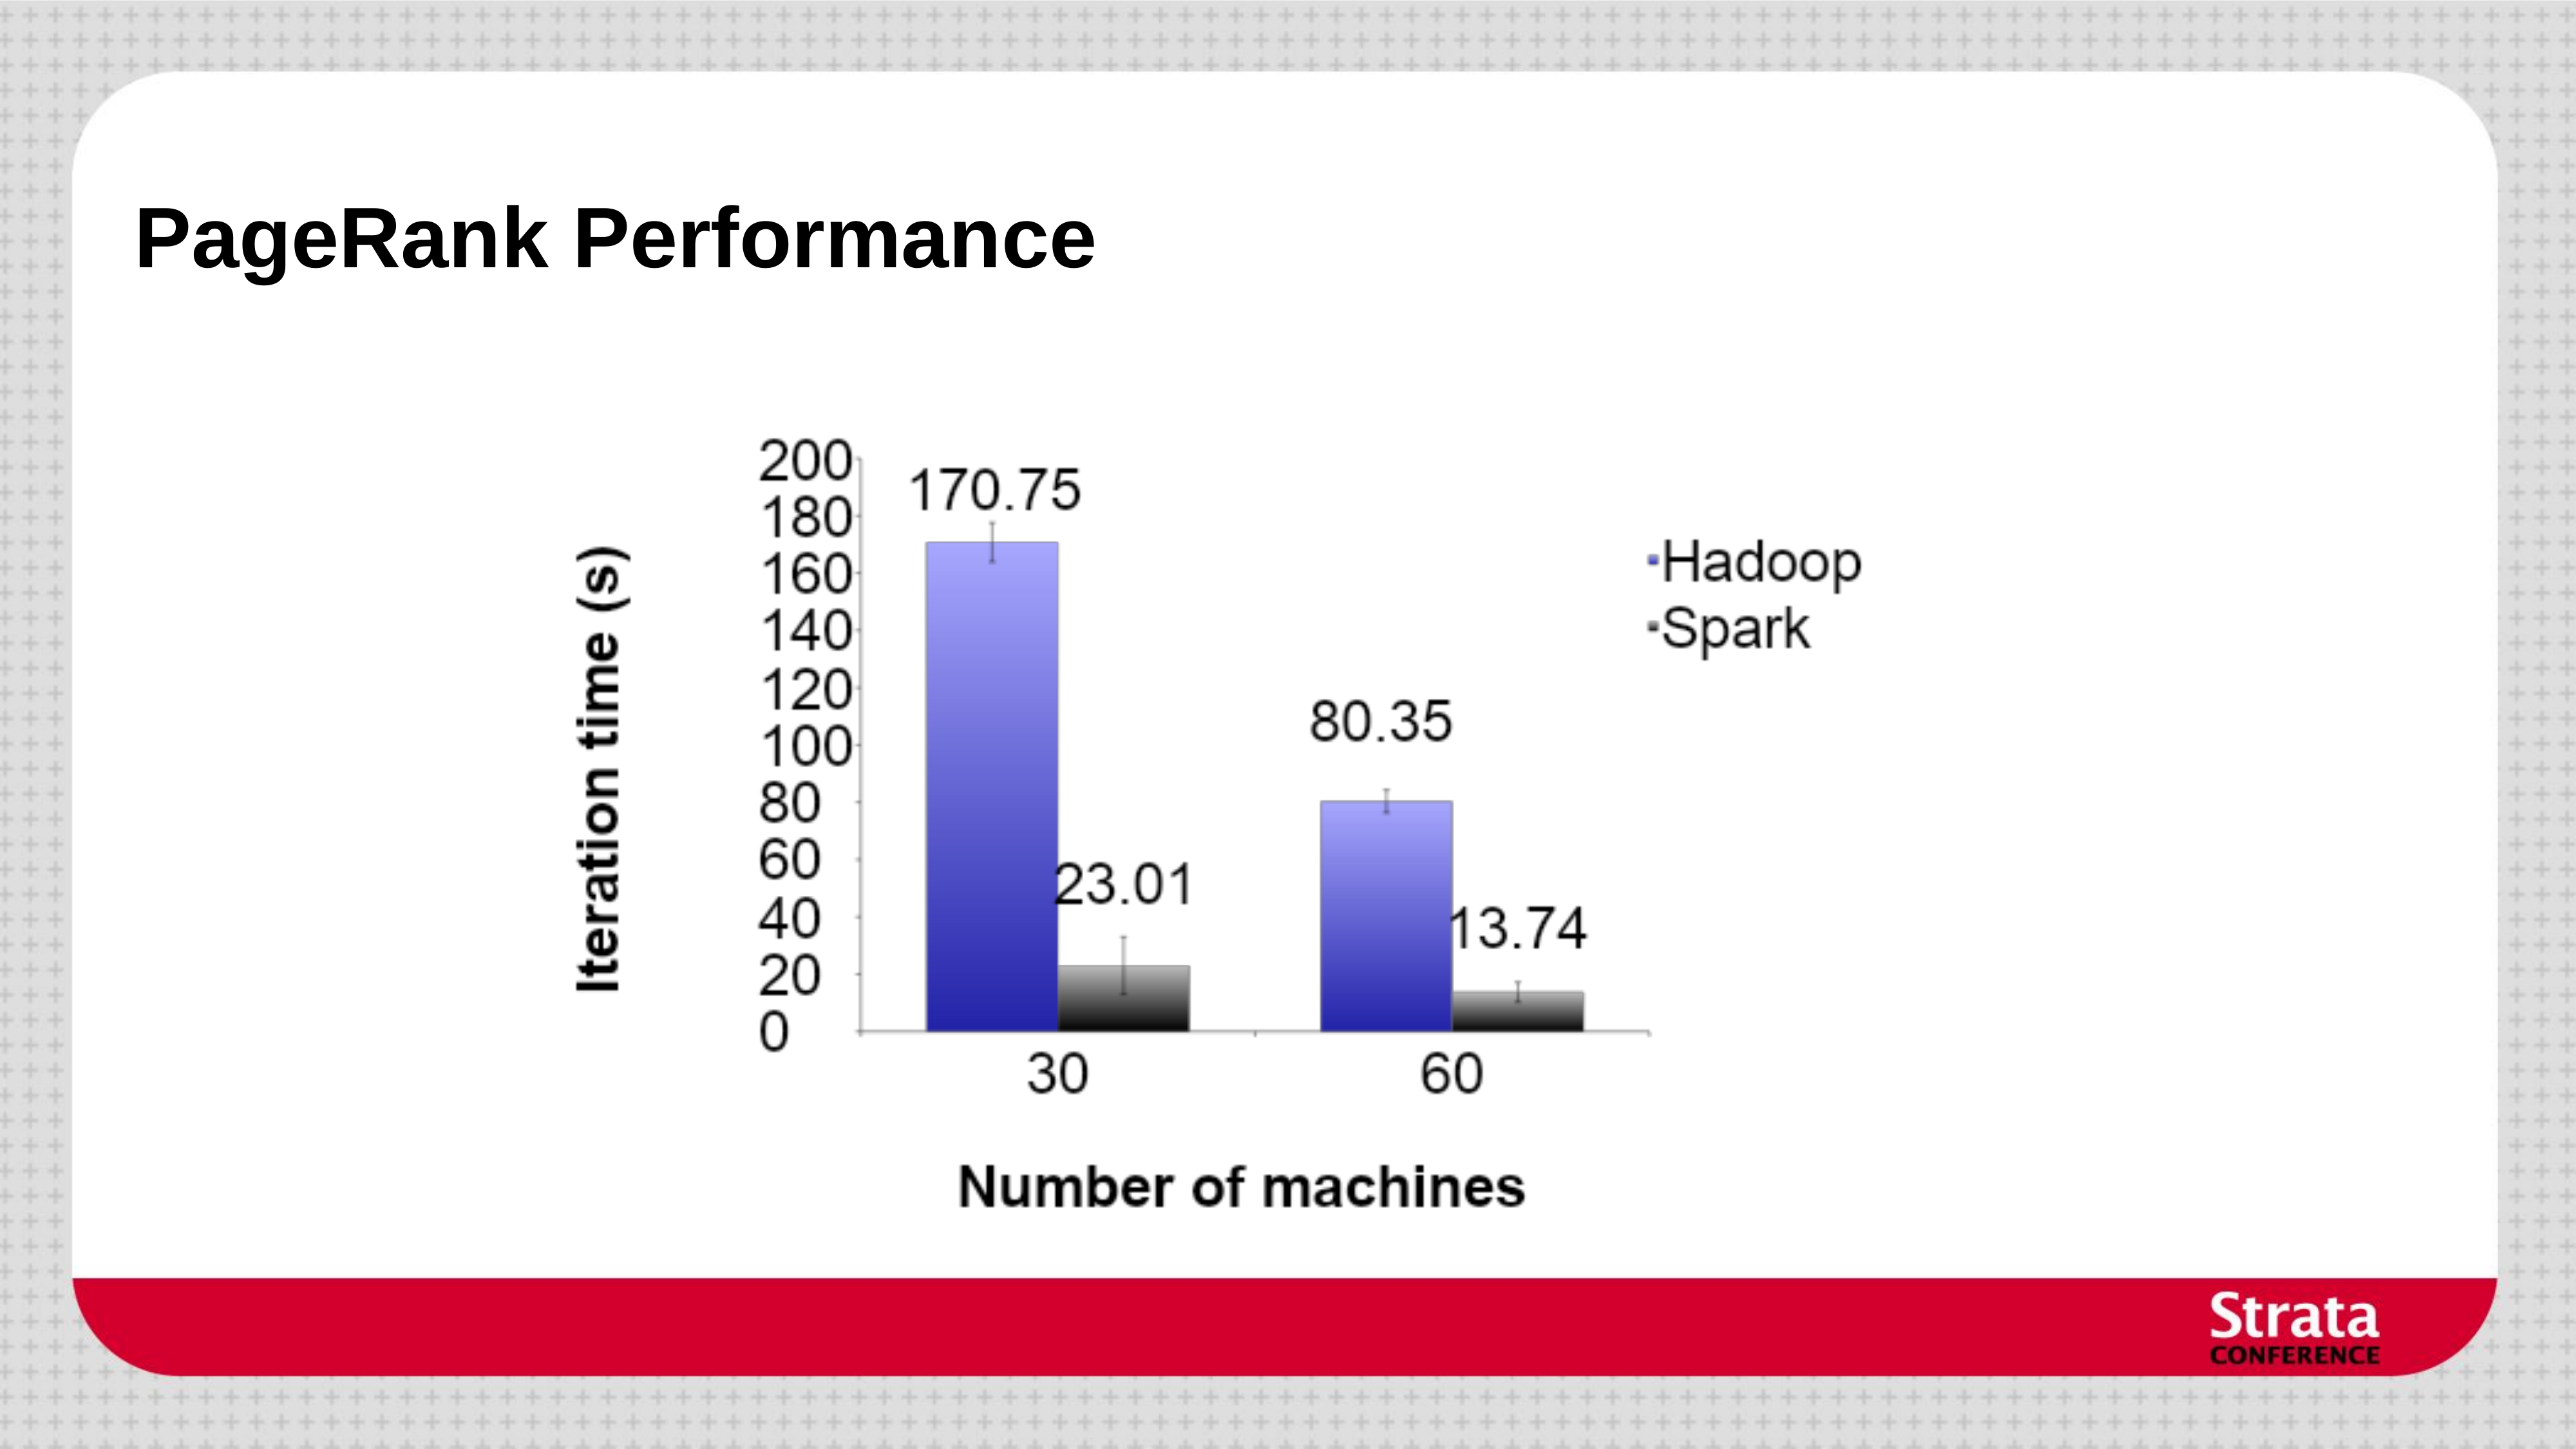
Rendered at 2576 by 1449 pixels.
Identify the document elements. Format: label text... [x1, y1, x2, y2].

picture [0, 0, 2576, 1449]
title PageRank Performance [129, 112, 2447, 354]
